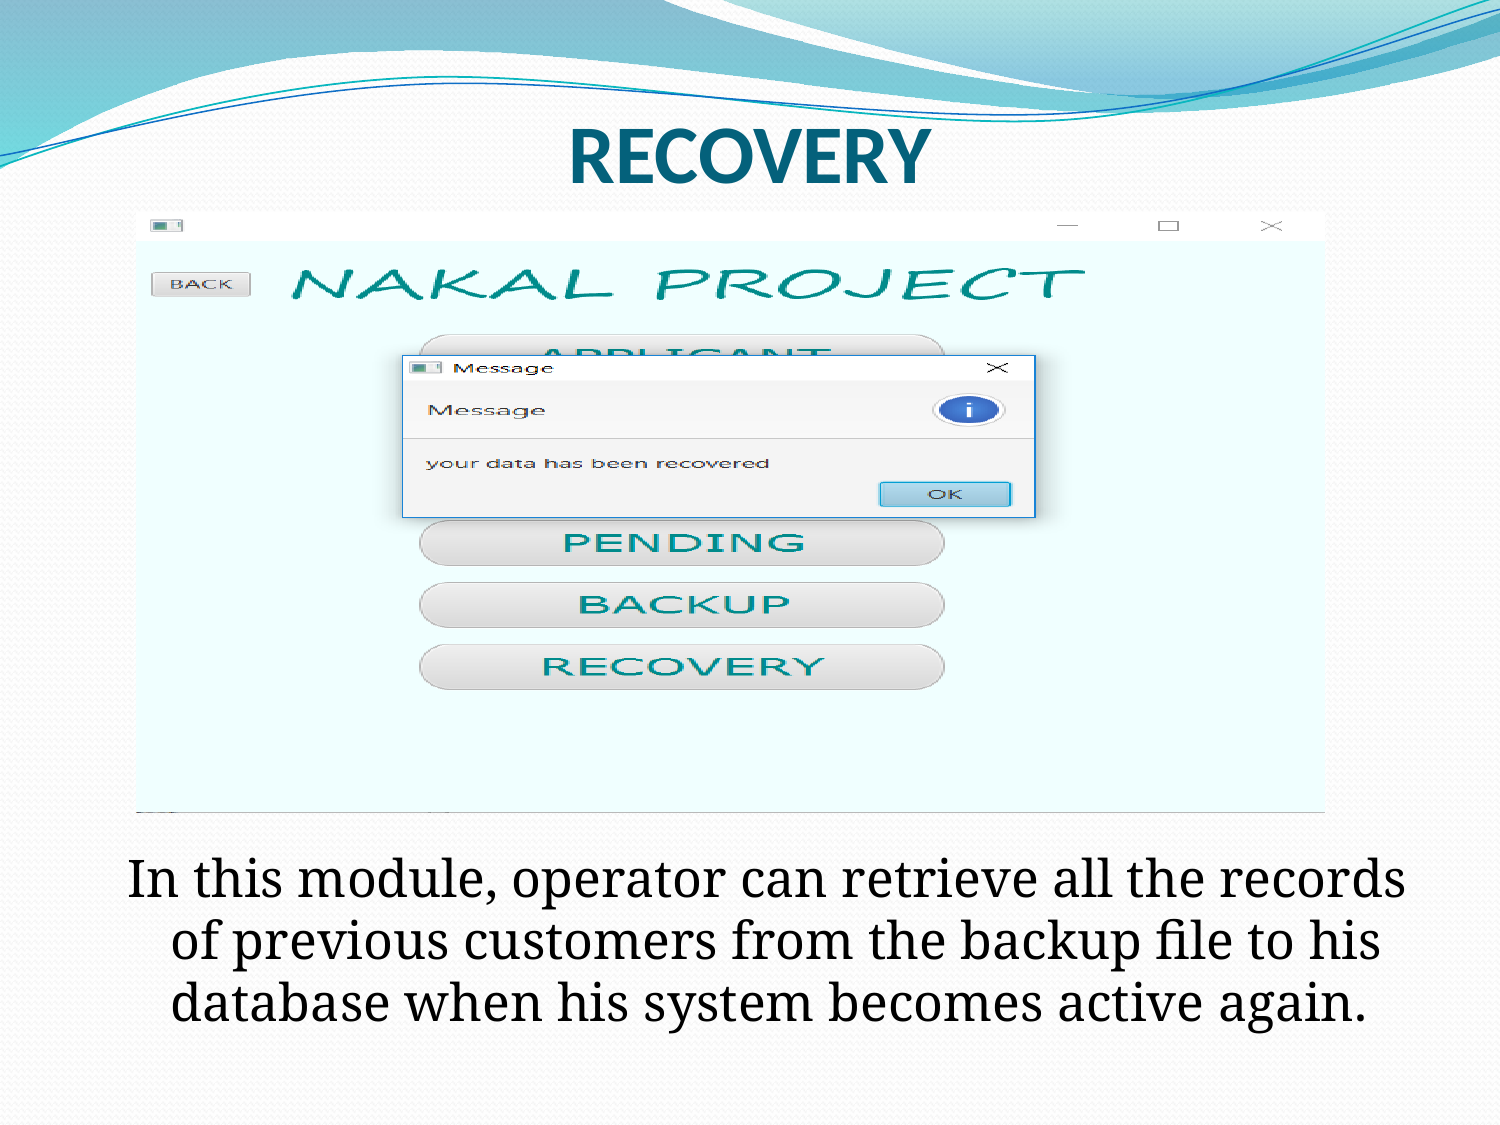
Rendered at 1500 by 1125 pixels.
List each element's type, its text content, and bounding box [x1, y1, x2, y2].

title RECOVERY [75, 115, 1425, 200]
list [135, 212, 1326, 813]
list In this module, operator can retrieve all the records of previous customers from the backup file to his database when his system becomes active again. [112, 837, 1425, 1043]
